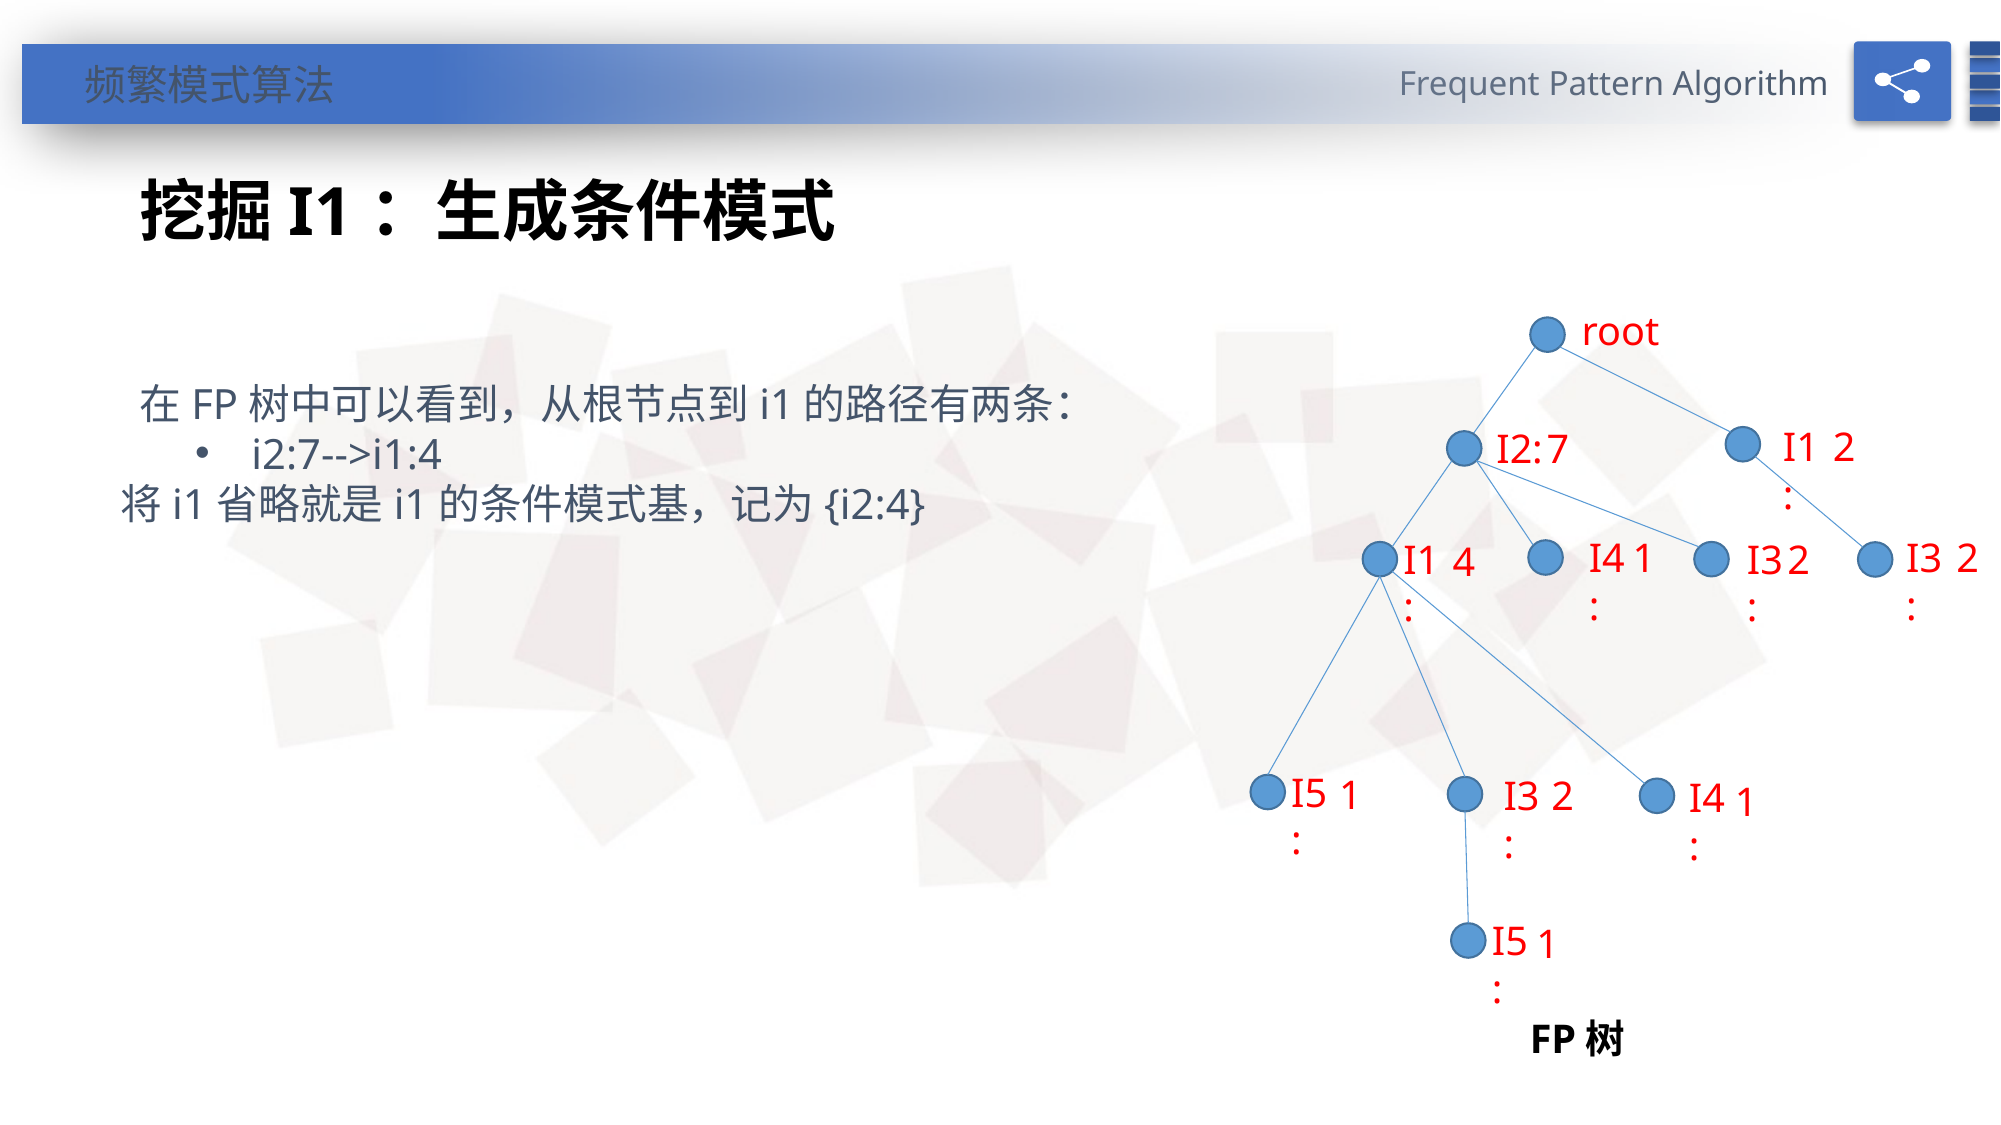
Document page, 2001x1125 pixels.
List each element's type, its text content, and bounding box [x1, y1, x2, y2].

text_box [1250, 298, 2000, 975]
text_box 在FP树中可以看到，从根节点到i1的路径有两条： i2:7-->i1:4 将i1省略就是i1的条件模式基，记为{i2:4} [105, 370, 1190, 535]
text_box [1383, 41, 2000, 121]
picture [0, 0, 2001, 1125]
text_box 频繁模式算法 [22, 43, 1876, 125]
text_box FP树 [1514, 1006, 1640, 1069]
text_box 挖掘I1：生成条件模式 [124, 161, 916, 257]
